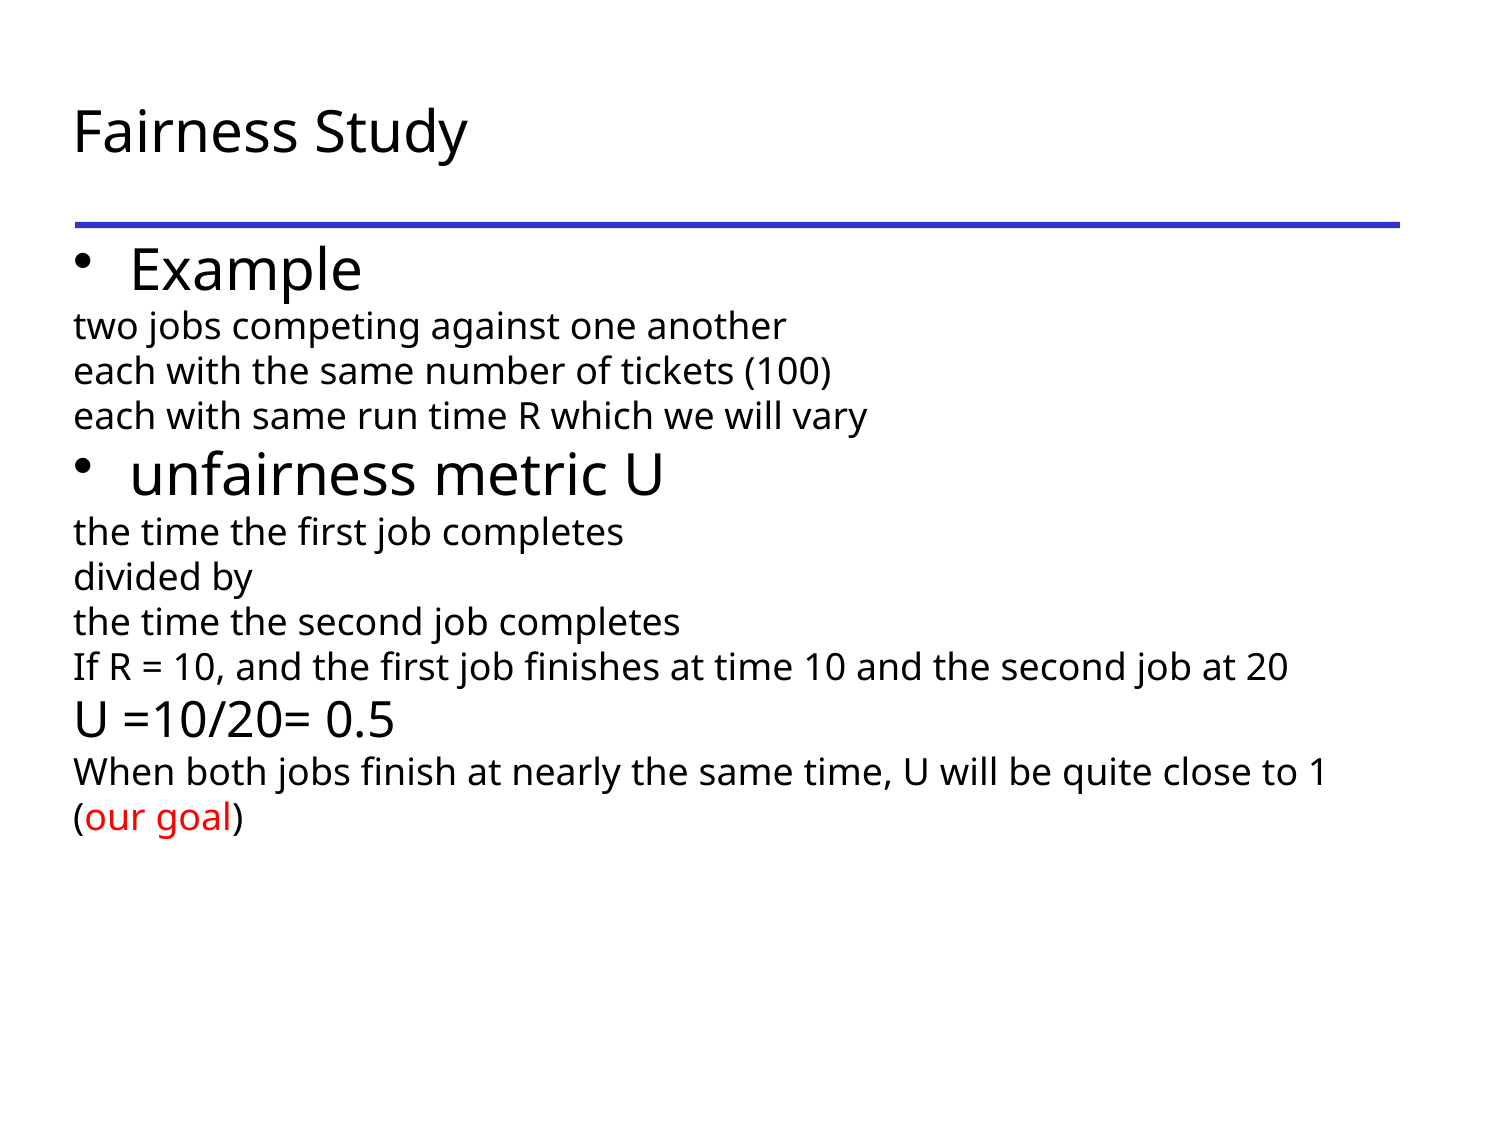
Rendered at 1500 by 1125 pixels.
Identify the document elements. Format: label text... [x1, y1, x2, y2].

title Fairness Study [57, 87, 1363, 182]
list Example two jobs competing against one another each with the same number of tickets (100) each with same run time R which we will vary unfairness metric U the time the first job completes divided by the time the second job completes If R = 10, and the first job finishes at time 10 and the second job at 20 U =10/20= 0.5 When both jobs finish at nearly the same time, U will be quite close to 1 (our goal) [58, 224, 1400, 1038]
